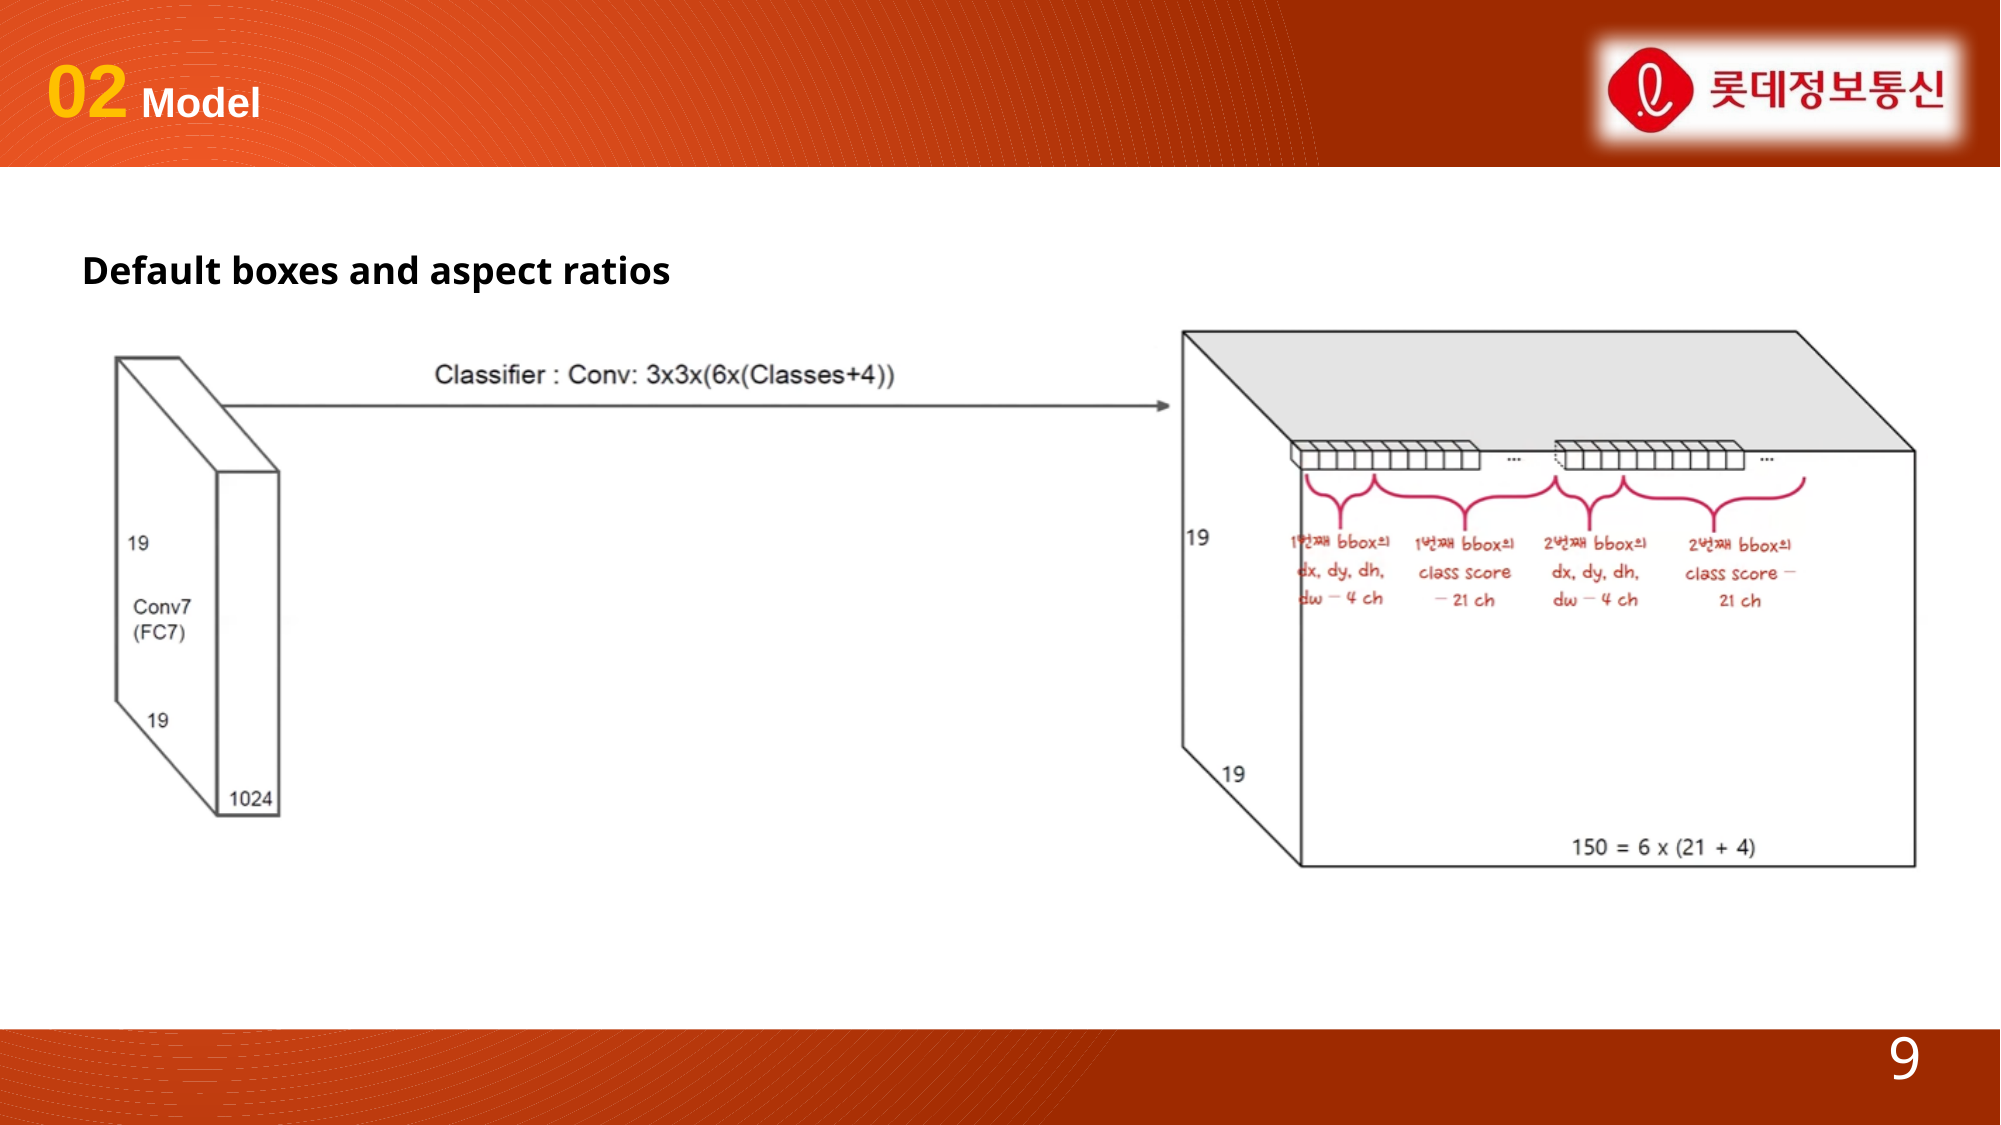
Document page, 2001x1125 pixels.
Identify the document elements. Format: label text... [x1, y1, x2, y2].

text_box 02 Model [30, 25, 852, 149]
slide_number 9 [1842, 1047, 1967, 1108]
text_box Default boxes and aspect ratios [66, 239, 1403, 300]
picture [1578, 18, 1981, 162]
picture [71, 322, 1929, 874]
text_box [0, 166, 2000, 1031]
